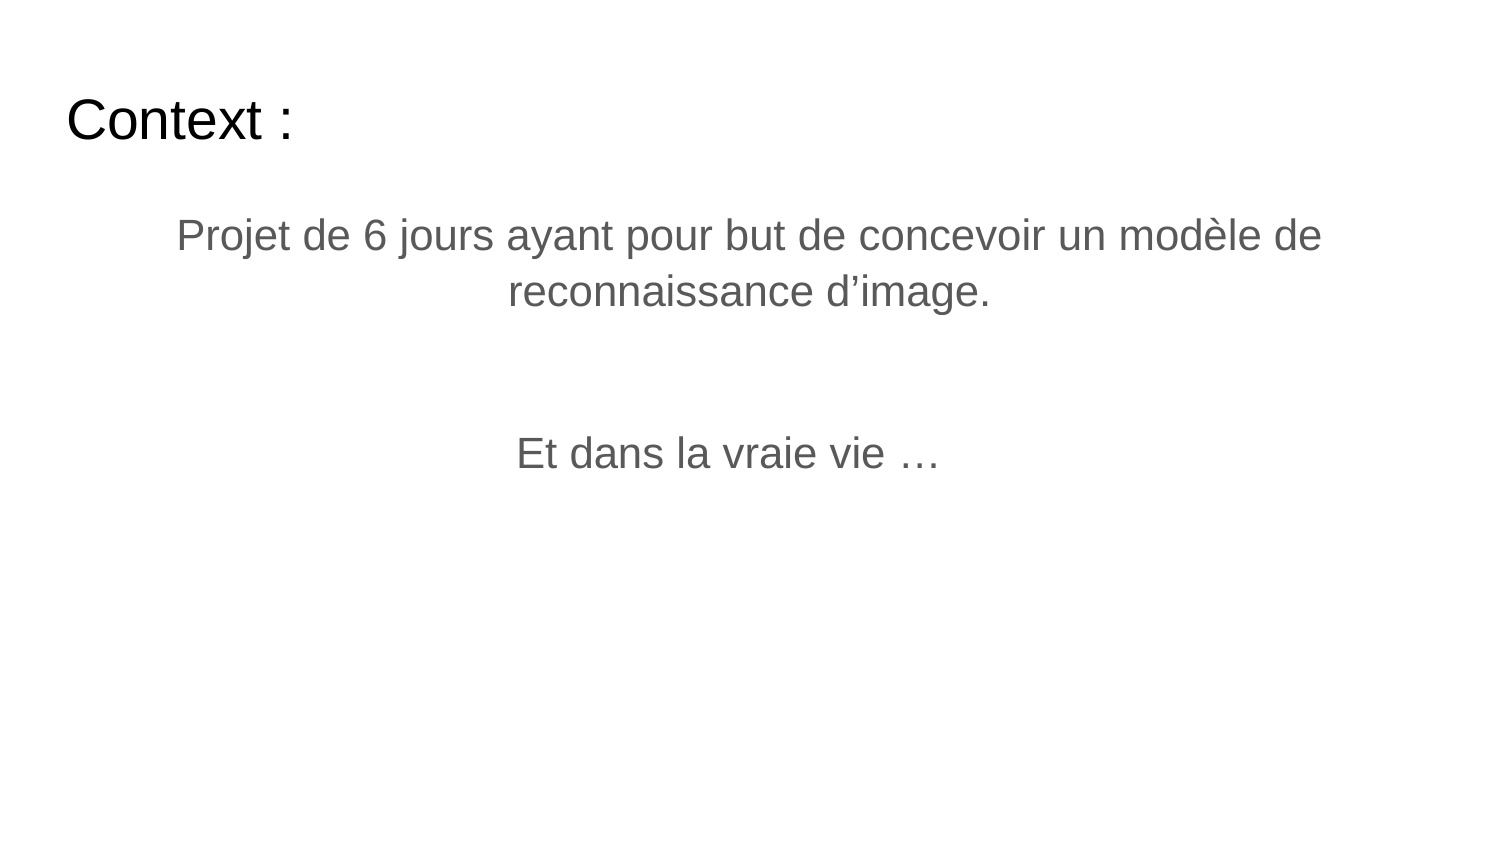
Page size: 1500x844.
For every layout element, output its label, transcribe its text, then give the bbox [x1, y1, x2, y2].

list Projet de 6 jours ayant pour but de concevoir un modèle de reconnaissance d’image. Et dans la vraie vie … [51, 189, 1449, 750]
title Context : [51, 72, 1449, 167]
